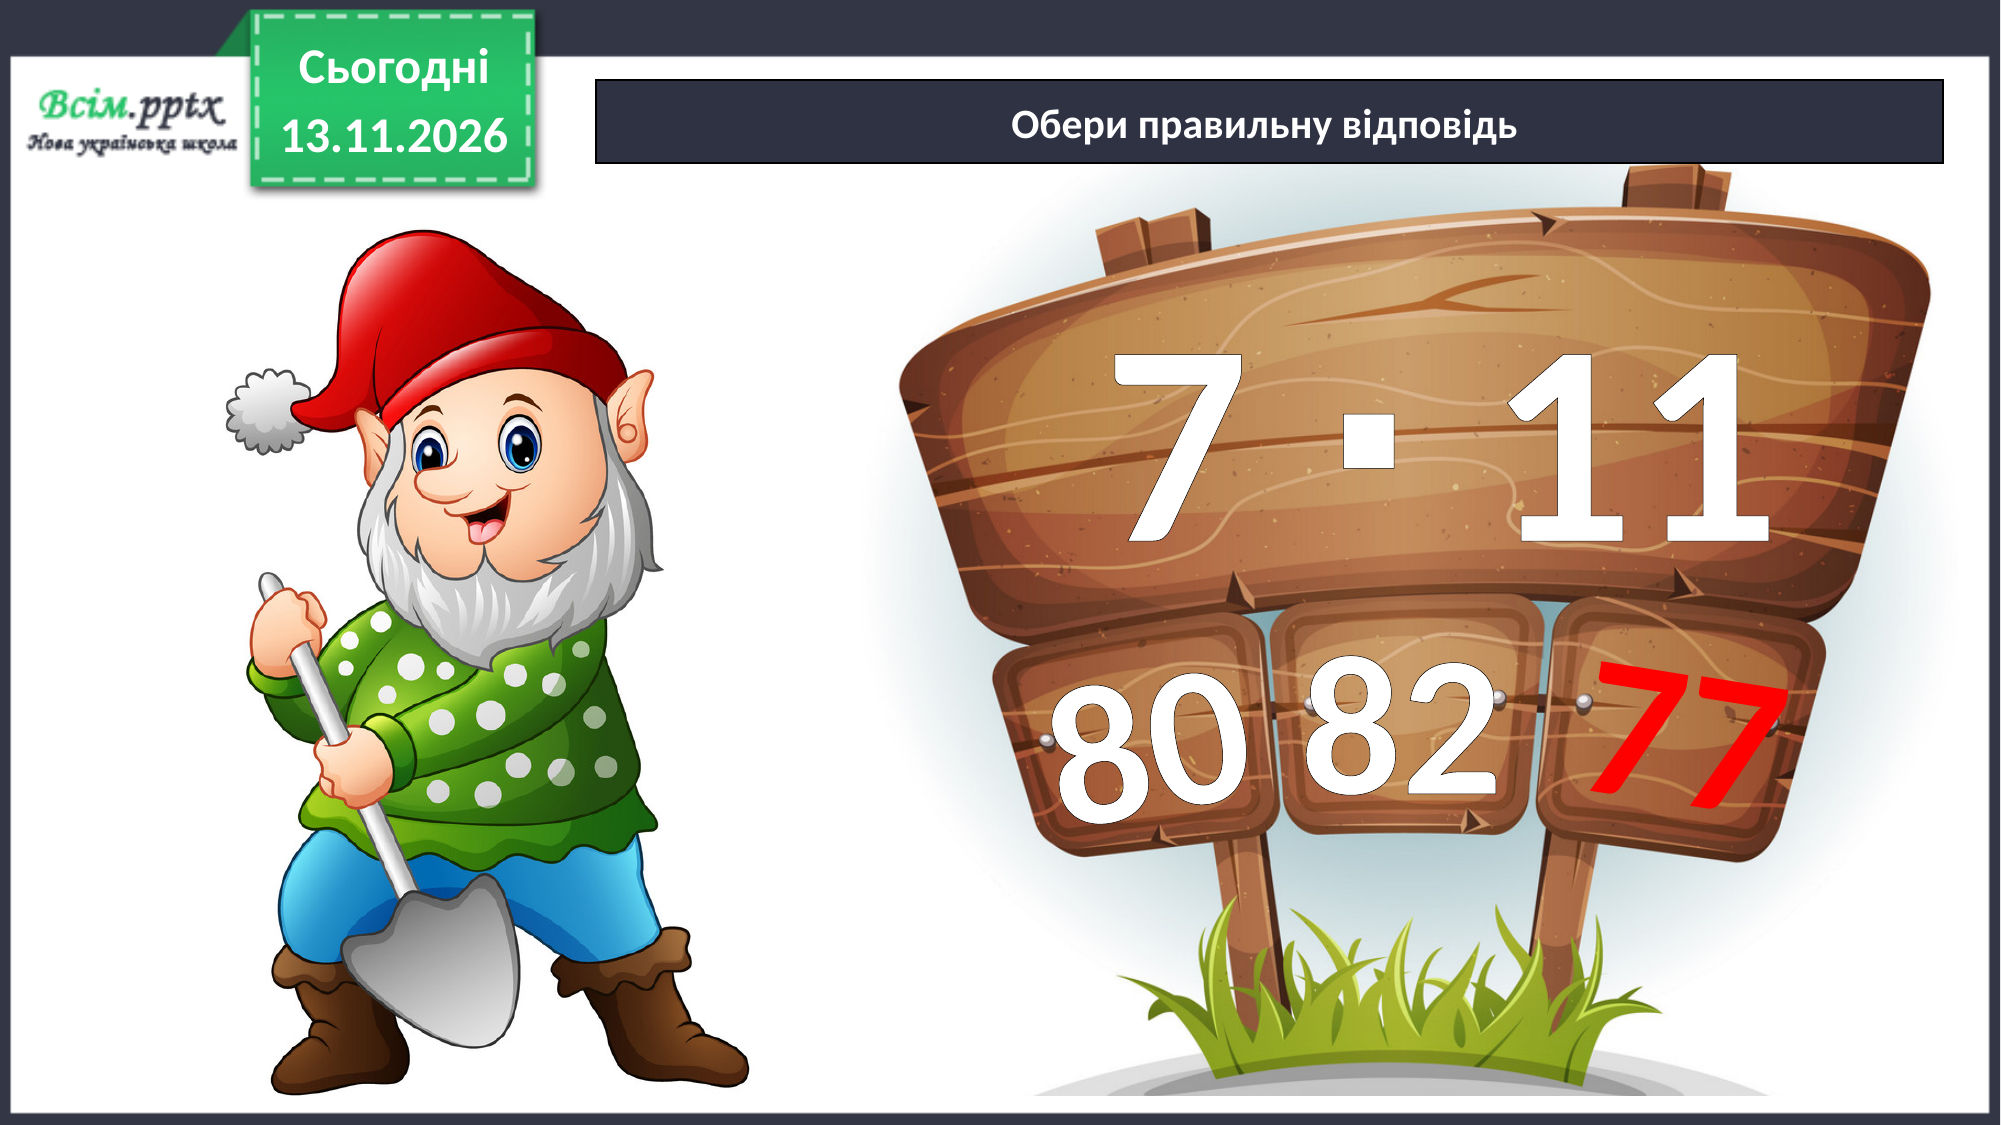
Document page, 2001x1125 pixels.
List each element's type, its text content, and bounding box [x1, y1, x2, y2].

picture [0, 0, 2001, 1125]
text_box 22.03.2022 [263, 101, 524, 164]
text_box Обери правильну відповідь [595, 79, 1944, 164]
text_box Сьогодні [284, 26, 535, 101]
